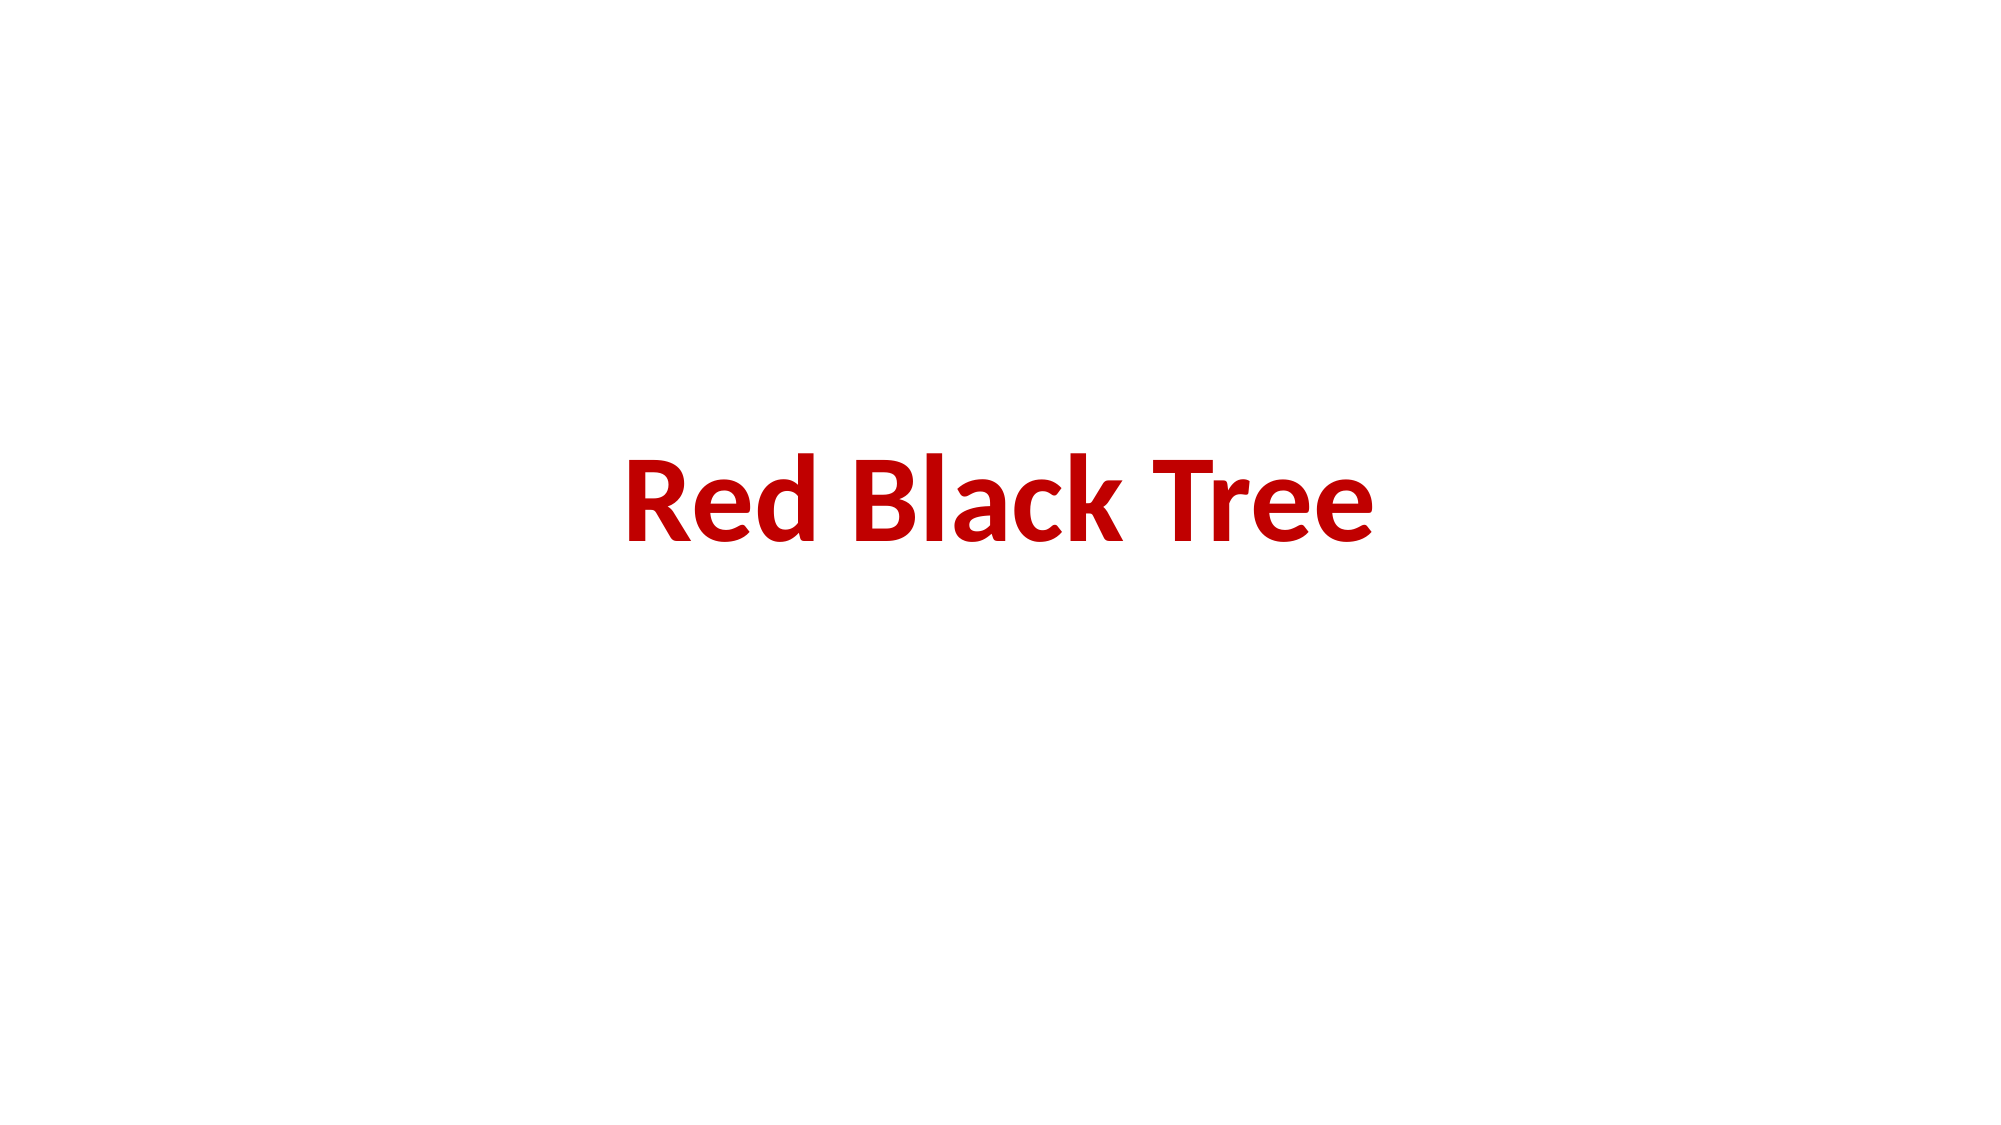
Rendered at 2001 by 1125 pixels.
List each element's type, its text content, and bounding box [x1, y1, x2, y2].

title Red Black Tree [249, 184, 1750, 576]
